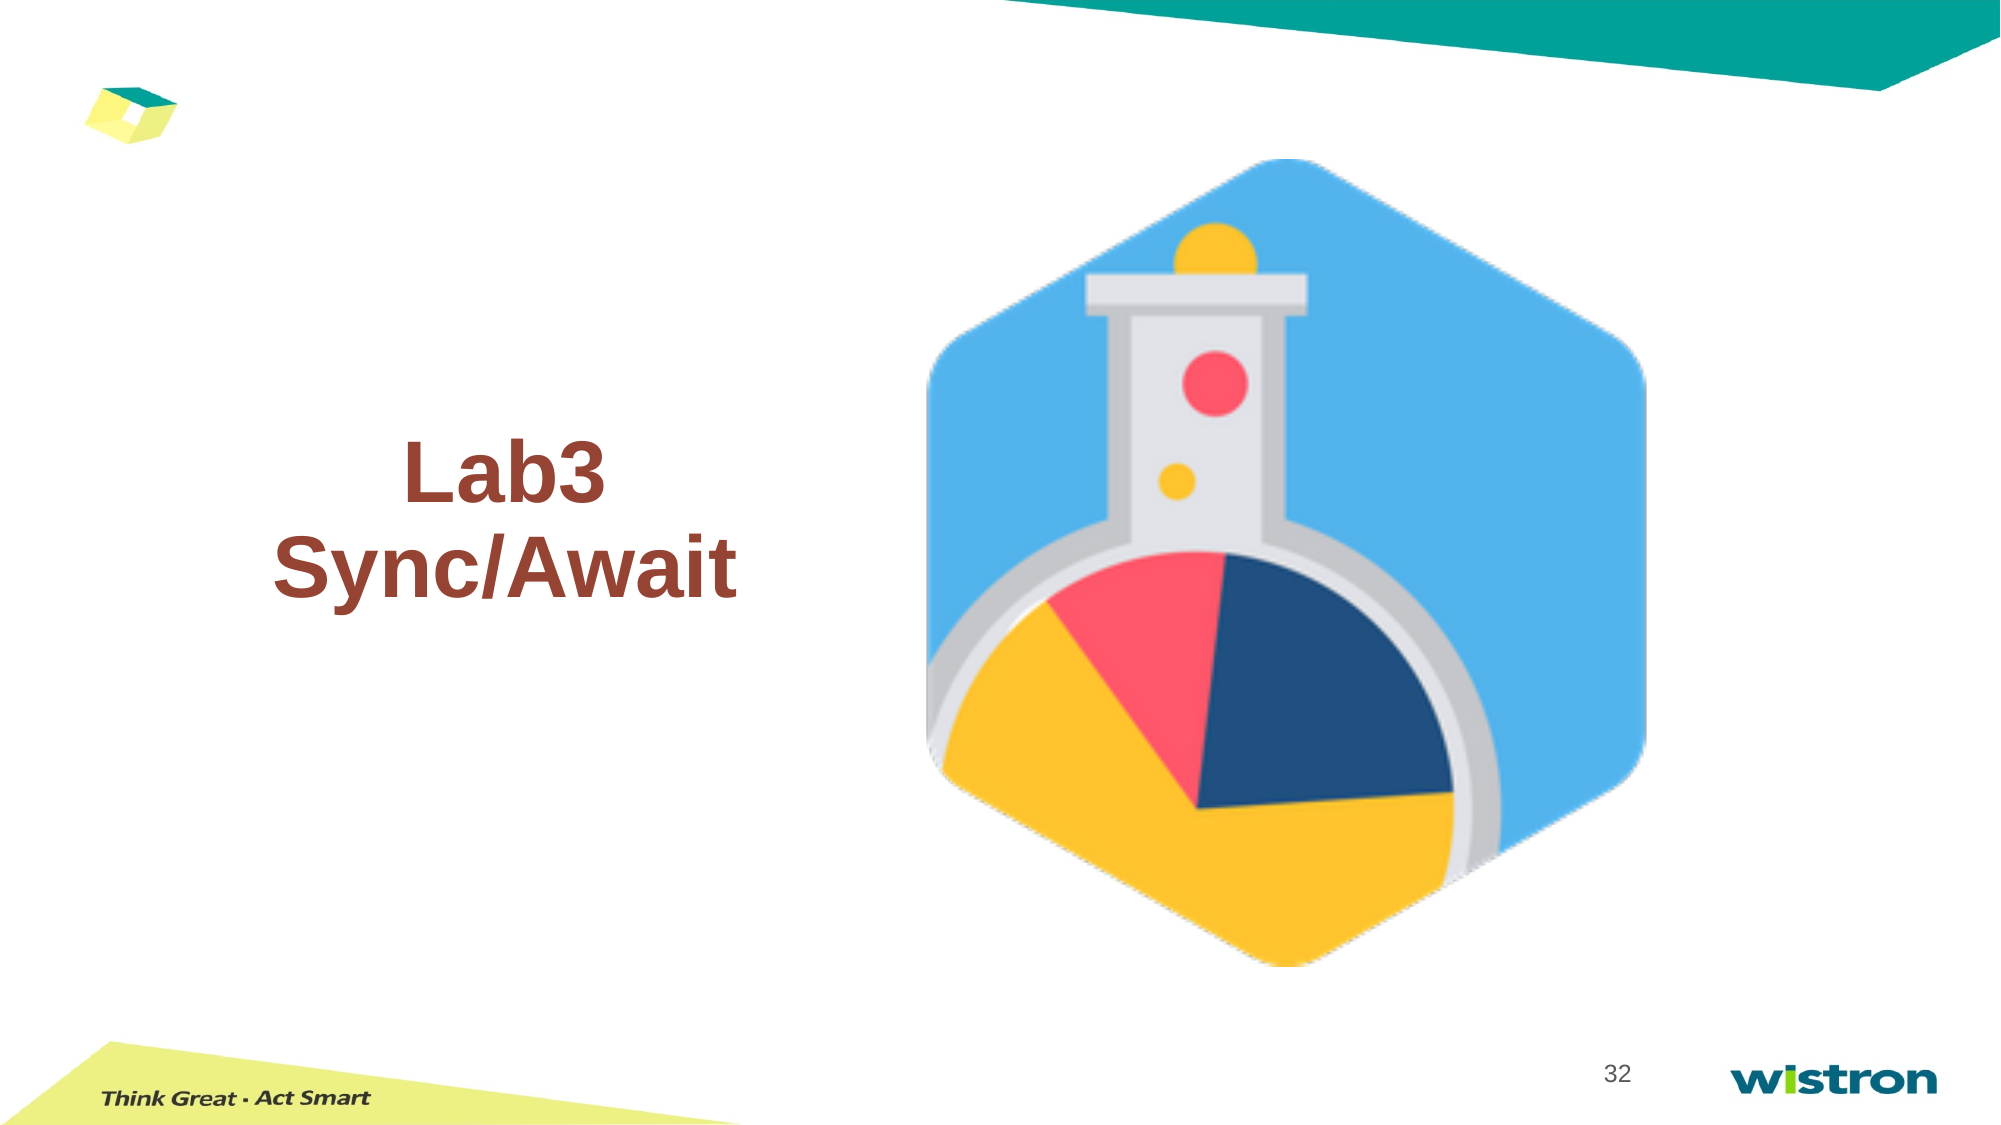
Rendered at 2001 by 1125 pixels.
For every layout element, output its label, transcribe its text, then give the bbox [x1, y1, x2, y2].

title Lab3 Sync/Await [200, 149, 811, 624]
picture [0, 0, 2000, 1125]
slide_number 32 [1478, 1042, 1648, 1103]
